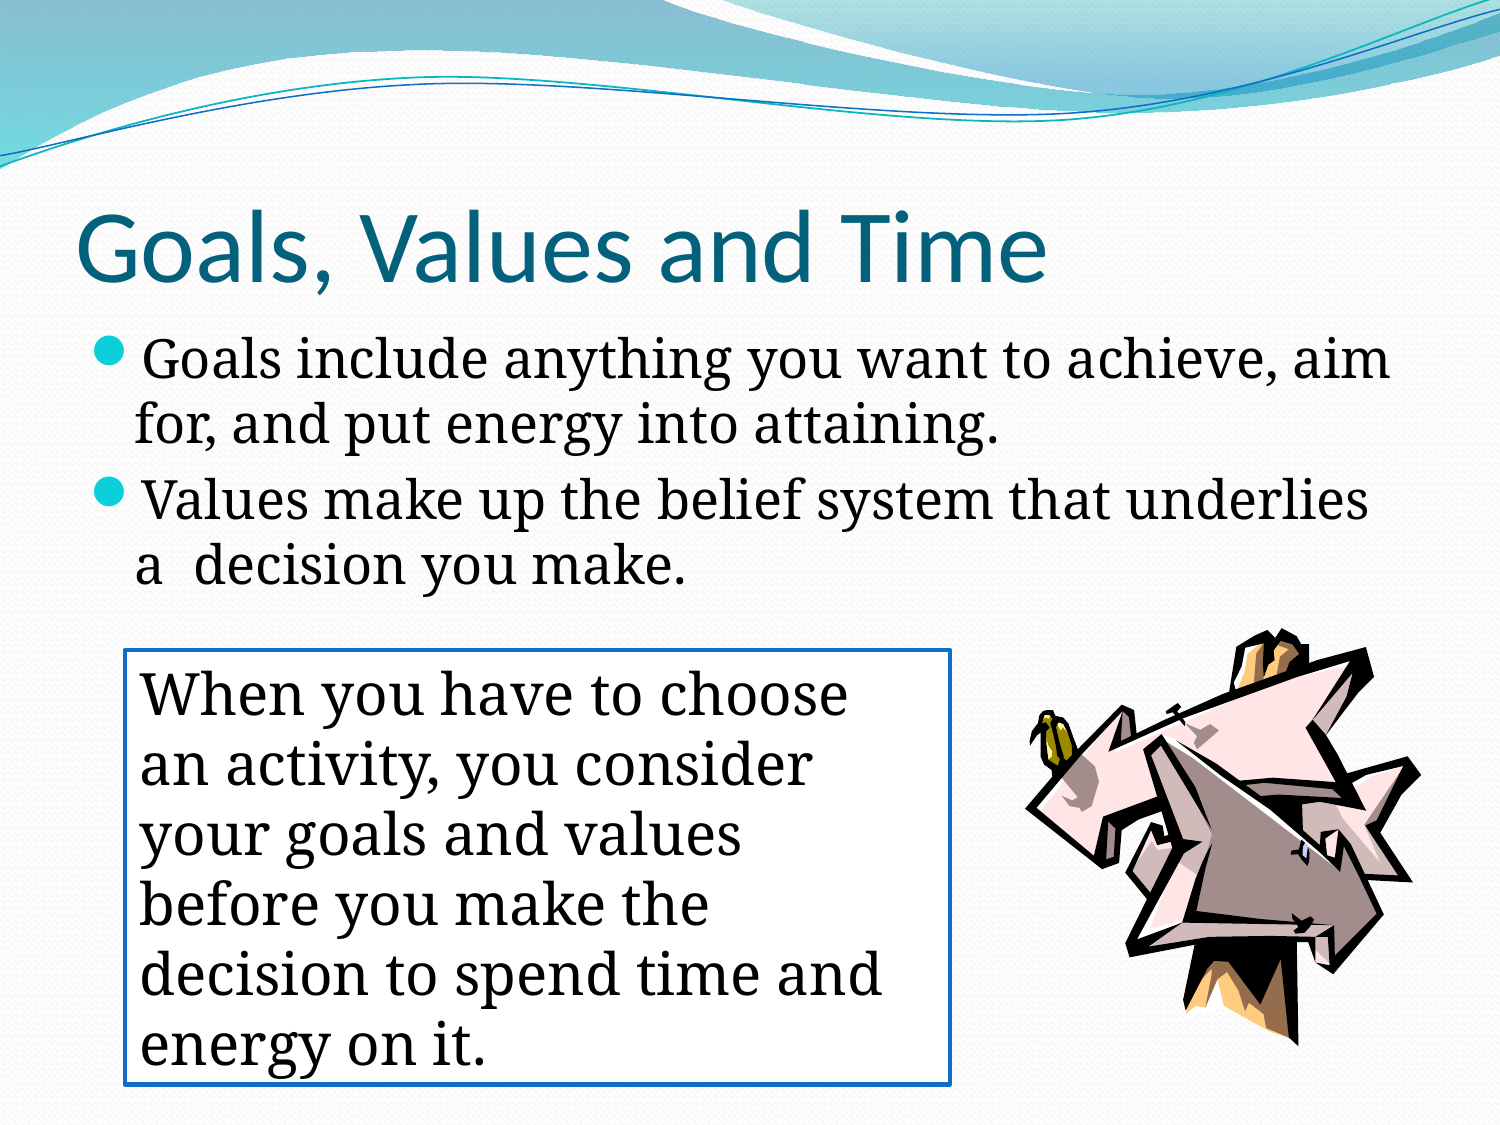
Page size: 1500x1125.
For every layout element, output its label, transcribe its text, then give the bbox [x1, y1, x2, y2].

title Goals, Values and Time [75, 115, 1425, 303]
list Goals include anything you want to achieve, aim for, and put energy into attaining. Values make up the belief system that underlies a decision you make. [75, 317, 1425, 663]
text_box When you have to choose an activity, you consider your goals and values before you make the decision to spend time and energy on it. [123, 648, 952, 1087]
picture [1024, 624, 1426, 1051]
